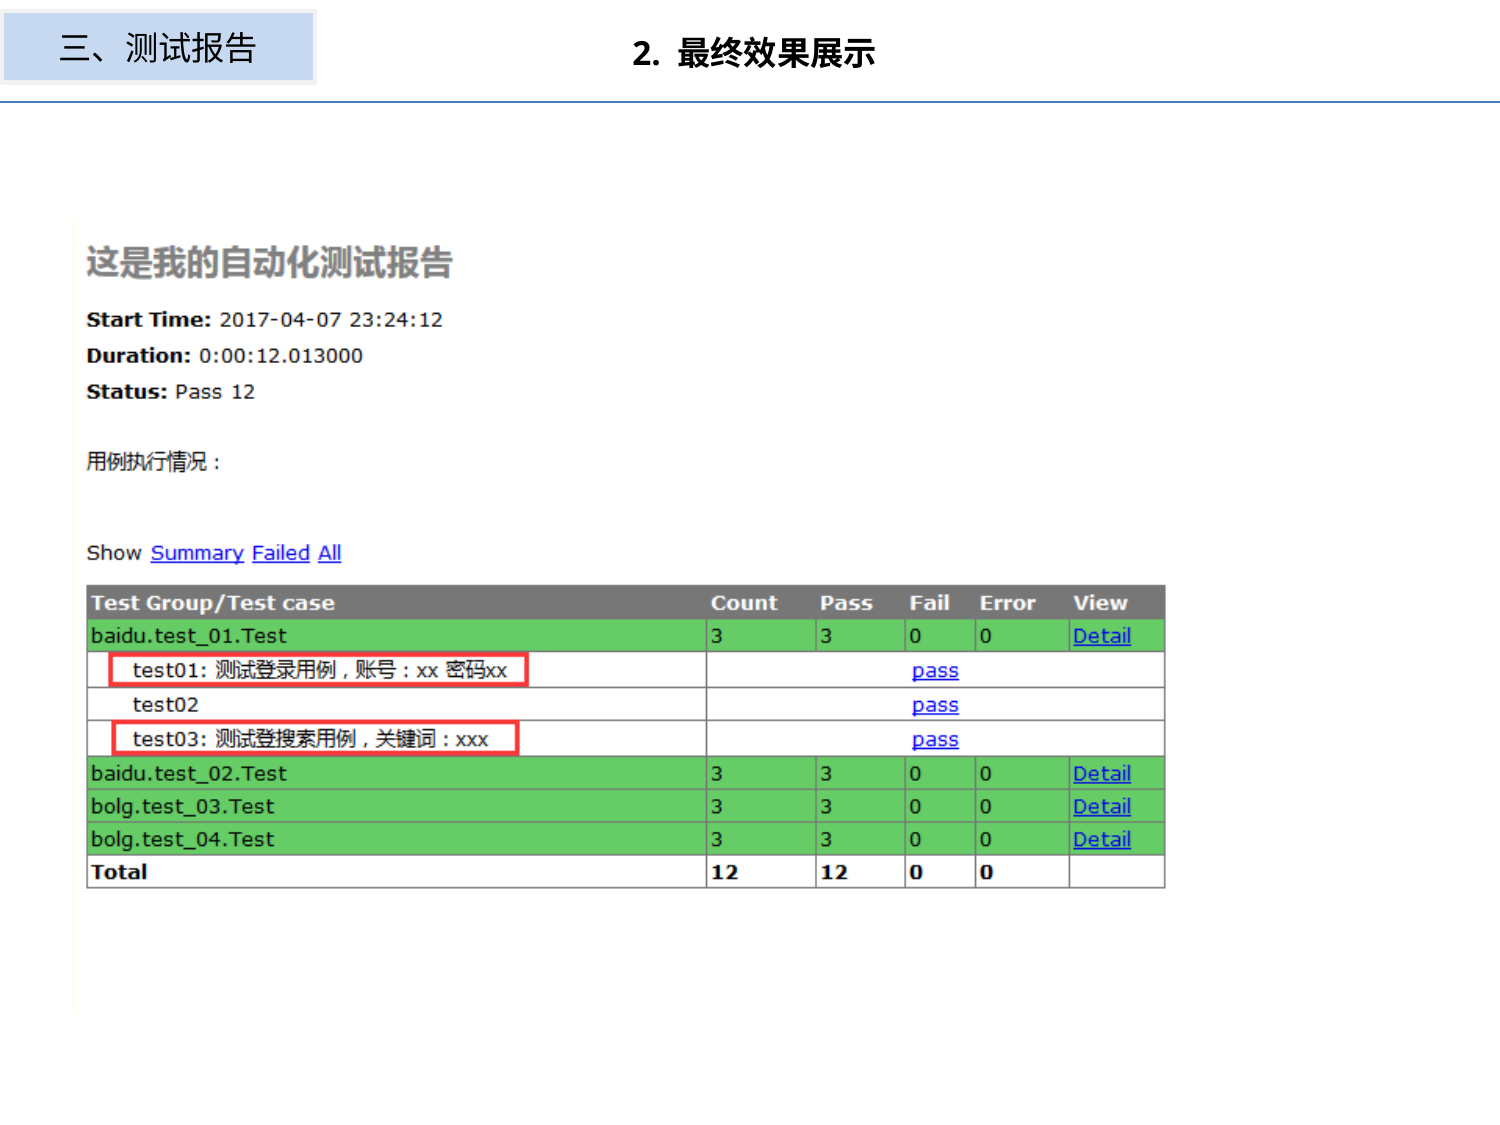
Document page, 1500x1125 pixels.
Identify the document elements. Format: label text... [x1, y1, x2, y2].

text_box 三、测试报告 [0, 9, 317, 85]
text_box 2. 最终效果展示 [617, 25, 892, 80]
picture [71, 219, 1438, 1014]
